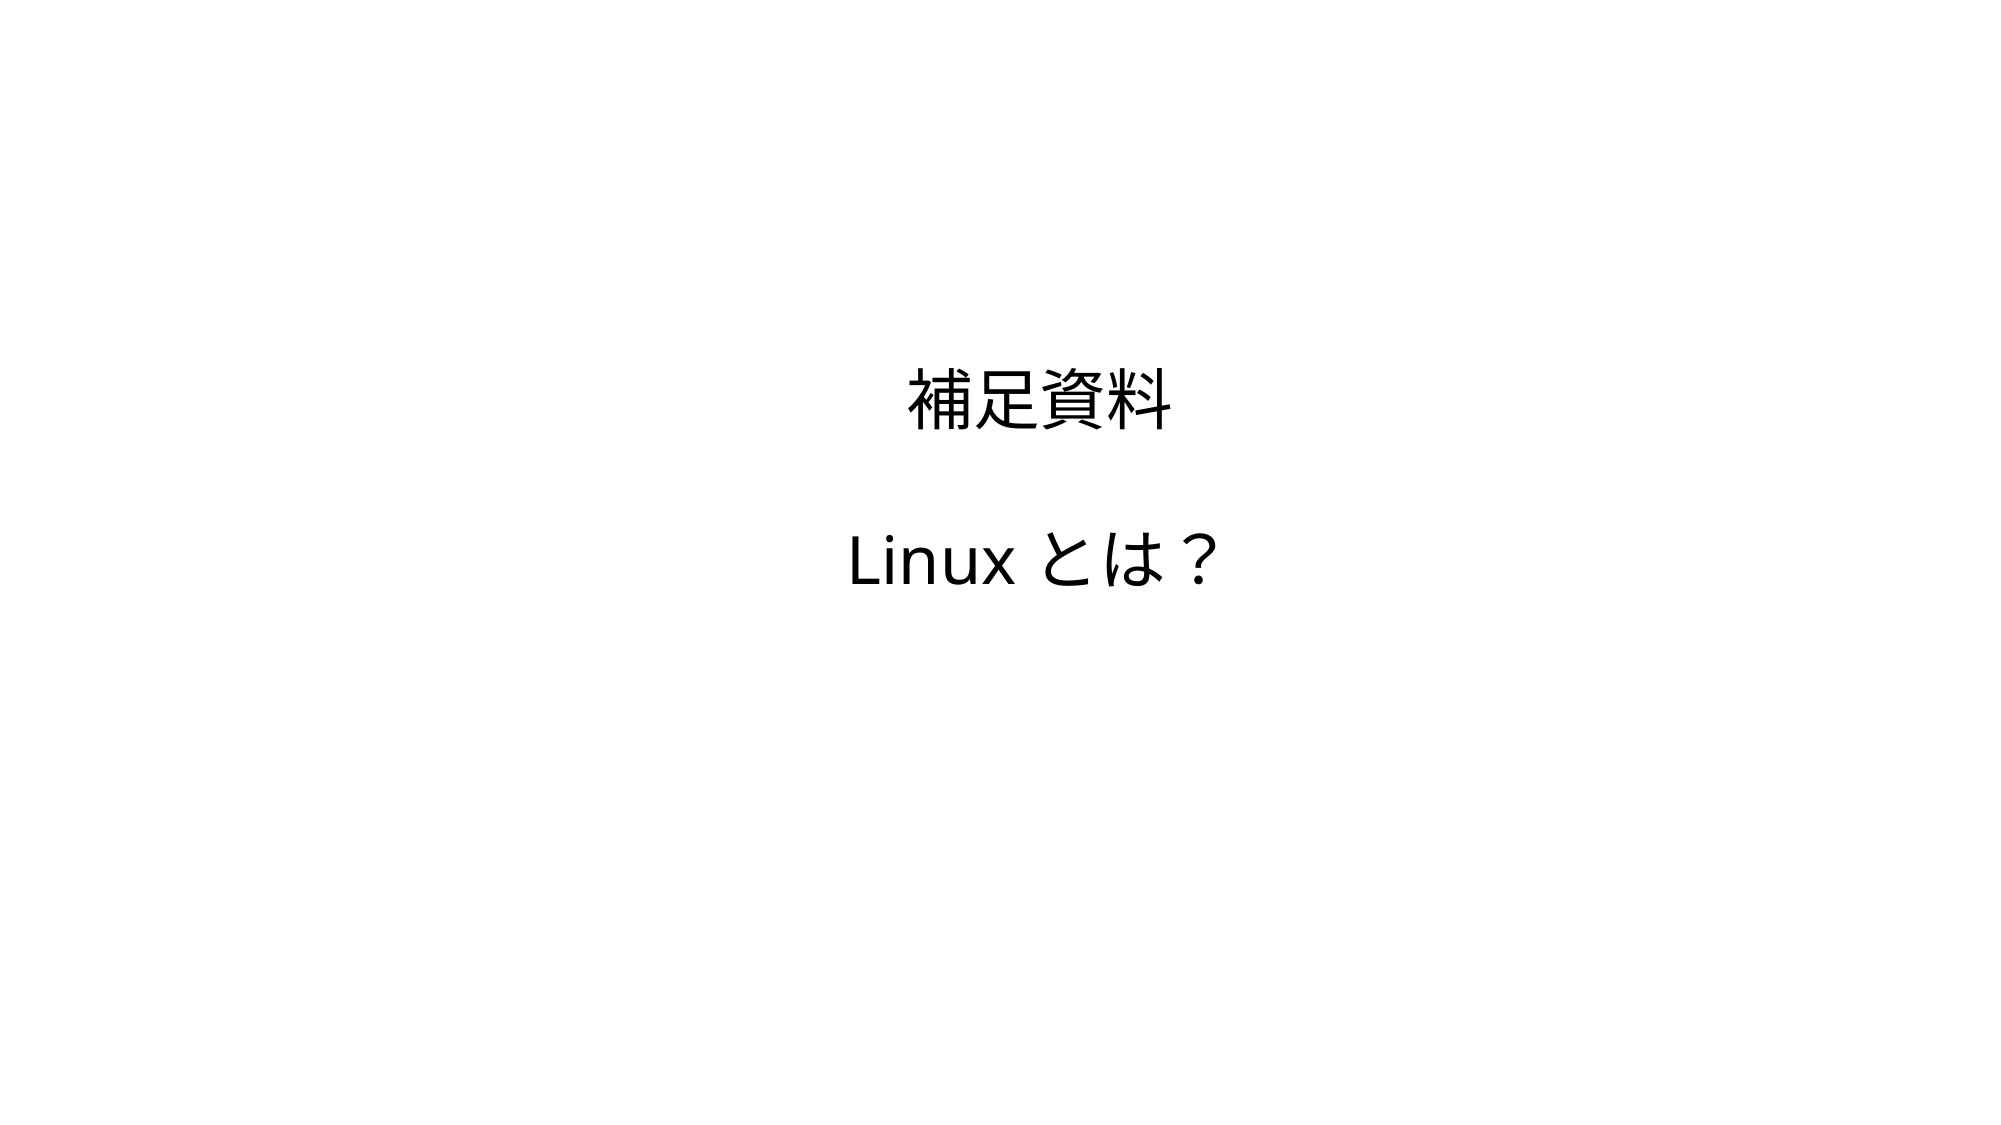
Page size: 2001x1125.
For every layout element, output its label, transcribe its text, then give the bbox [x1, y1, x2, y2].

text_box 補足資料 Linuxとは？ [298, 350, 1782, 605]
